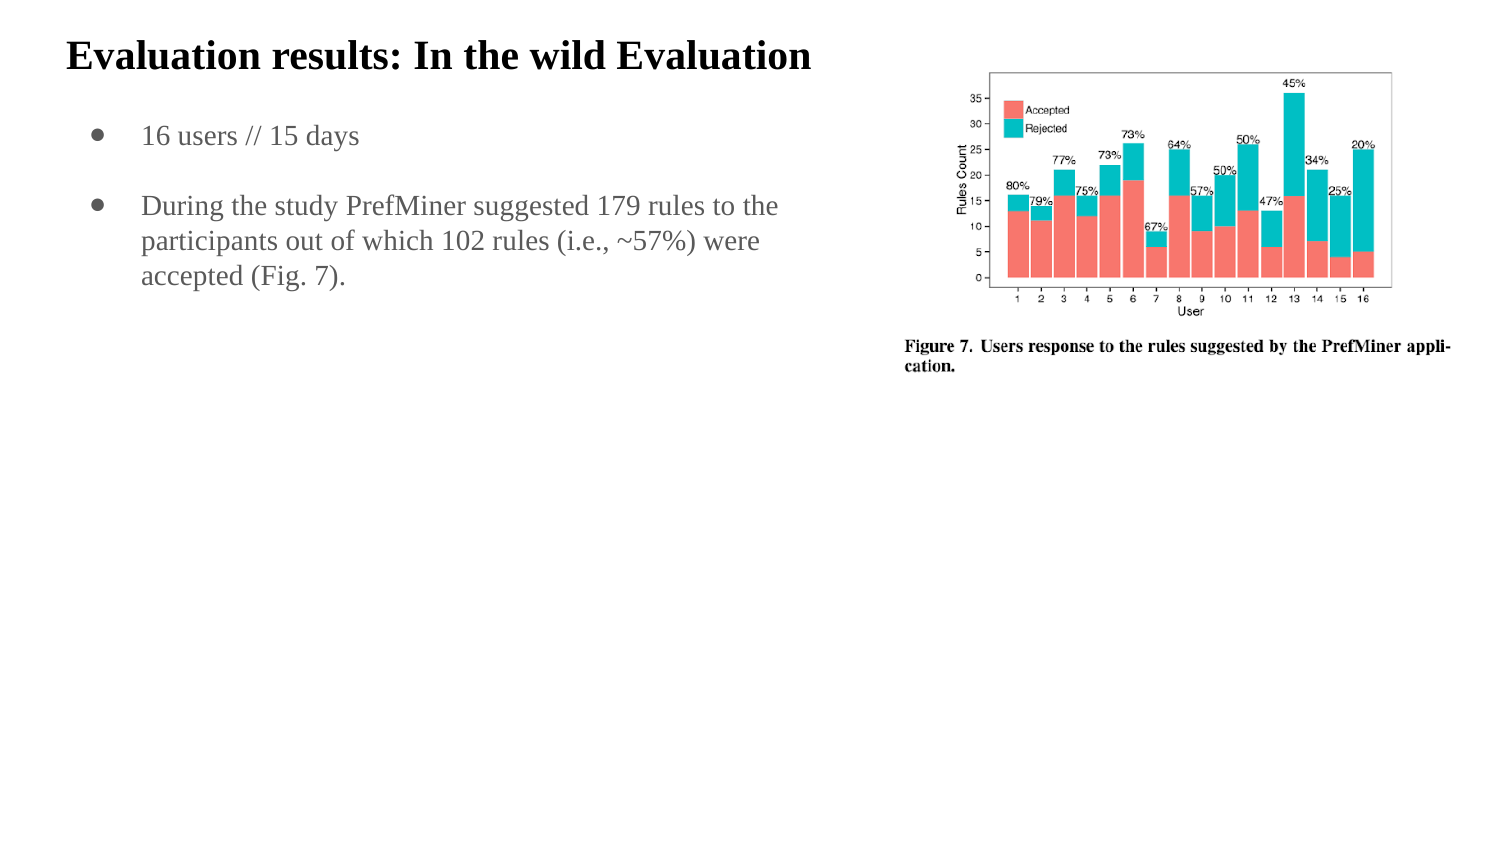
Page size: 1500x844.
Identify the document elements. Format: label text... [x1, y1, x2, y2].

title Evaluation results: In the wild Evaluation [51, 12, 1449, 107]
picture [896, 55, 1465, 398]
list 16 users // 15 days During the study PrefMiner suggested 179 rules to the participants out of which 102 rules (i.e., ~57%) were accepted (Fig. 7). [51, 101, 865, 750]
